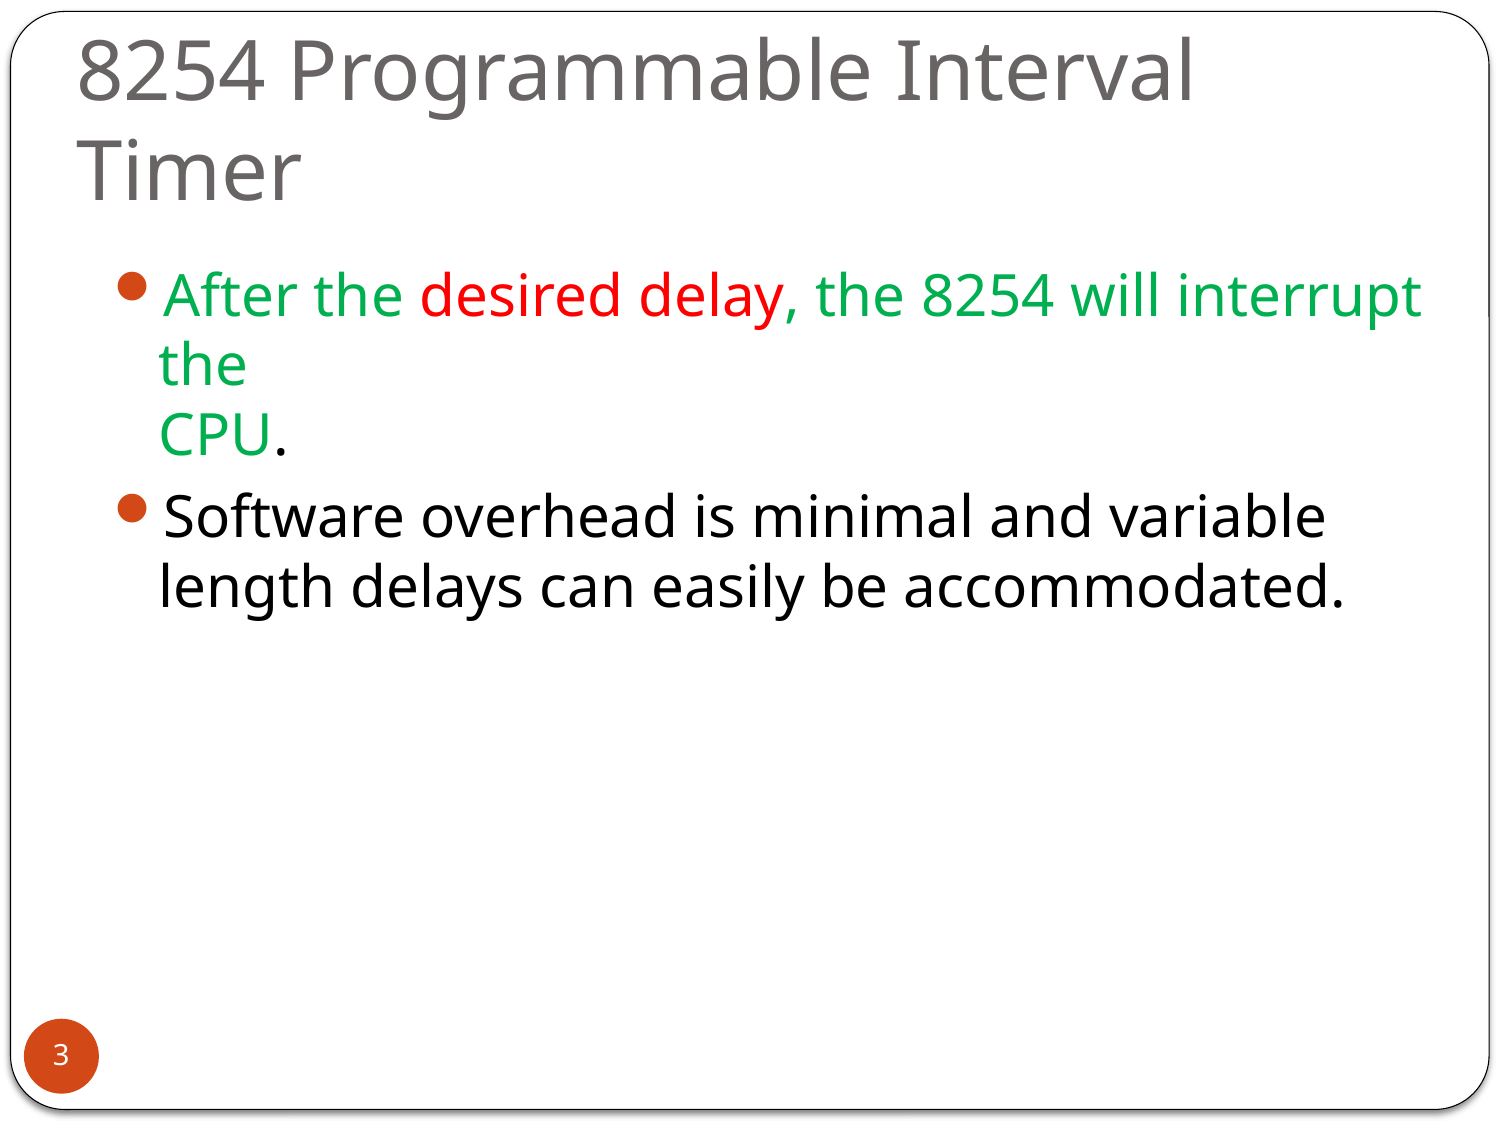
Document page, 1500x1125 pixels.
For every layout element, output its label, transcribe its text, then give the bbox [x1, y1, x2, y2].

slide_number 3 [23, 1018, 99, 1094]
title 8254 Programmable Interval Timer [61, 44, 1337, 233]
list After the desired delay, the 8254 will interrupt the CPU. Software overhead is minimal and variable length delays can easily be accommodated. [98, 250, 1438, 1001]
